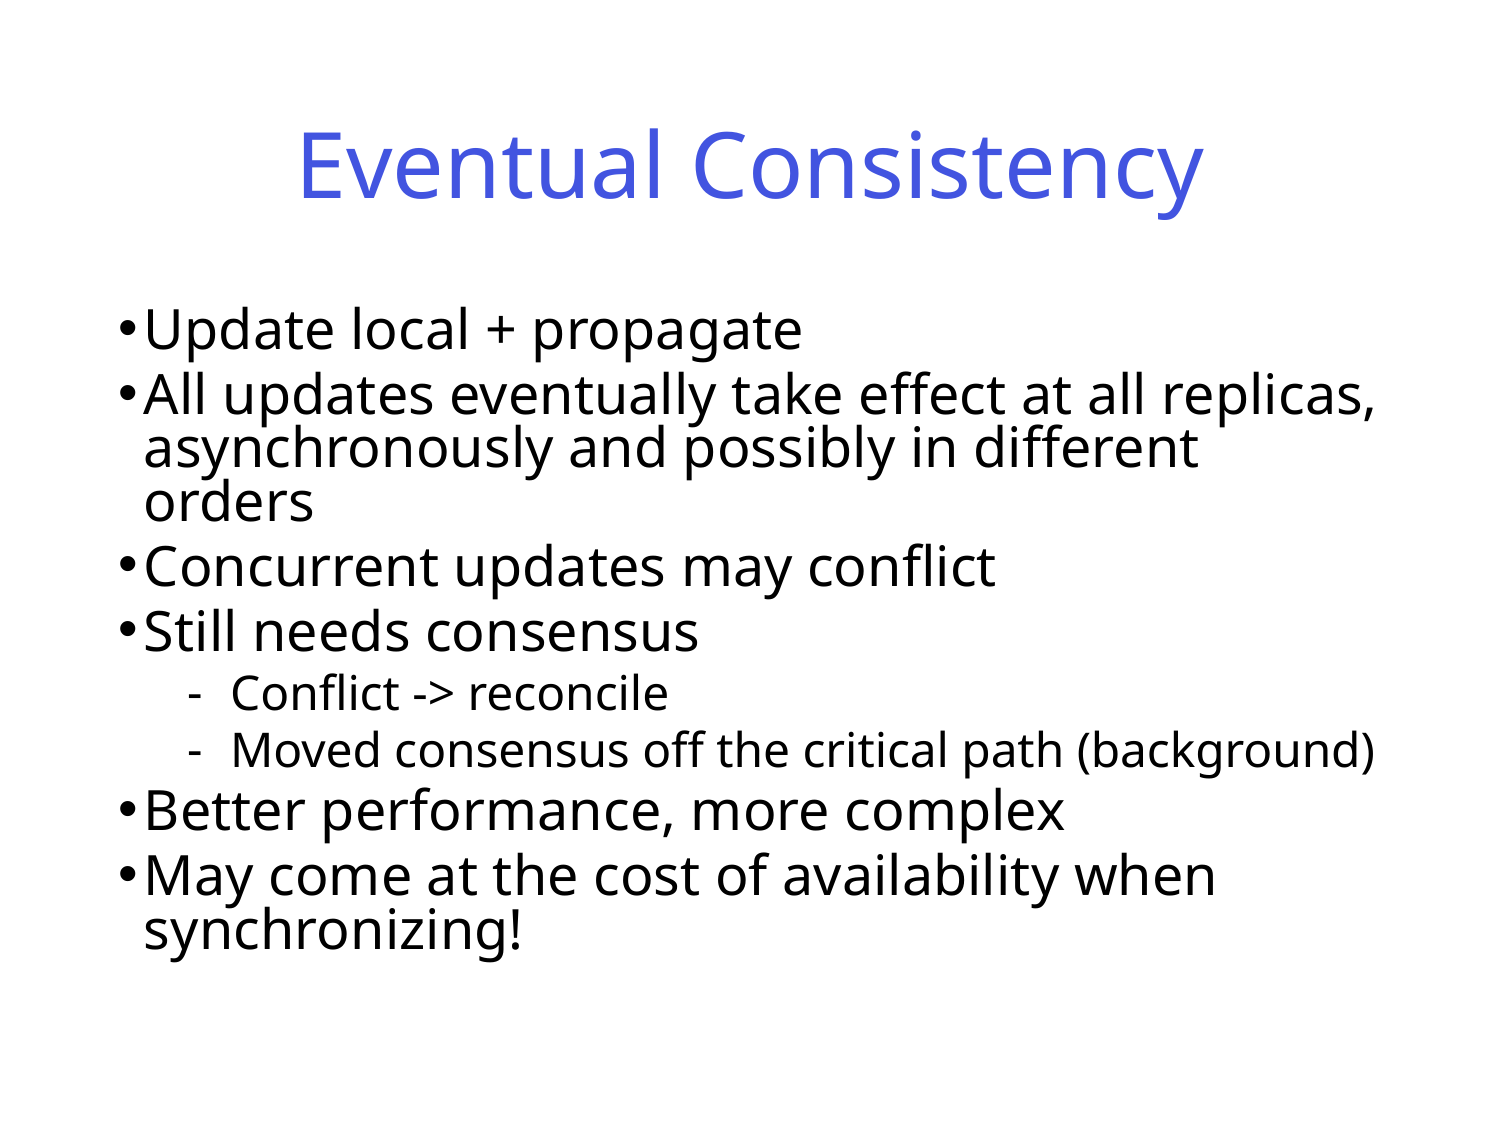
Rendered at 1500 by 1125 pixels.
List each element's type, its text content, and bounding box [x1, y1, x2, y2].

list Update local + propagate All updates eventually take effect at all replicas, asynchronously and possibly in different orders Concurrent updates may conflict Still needs consensus Conflict -> reconcile Moved consensus off the critical path (background) Better performance, more complex May come at the cost of availability when synchronizing! [103, 299, 1397, 1014]
title Eventual Consistency [103, 59, 1397, 278]
